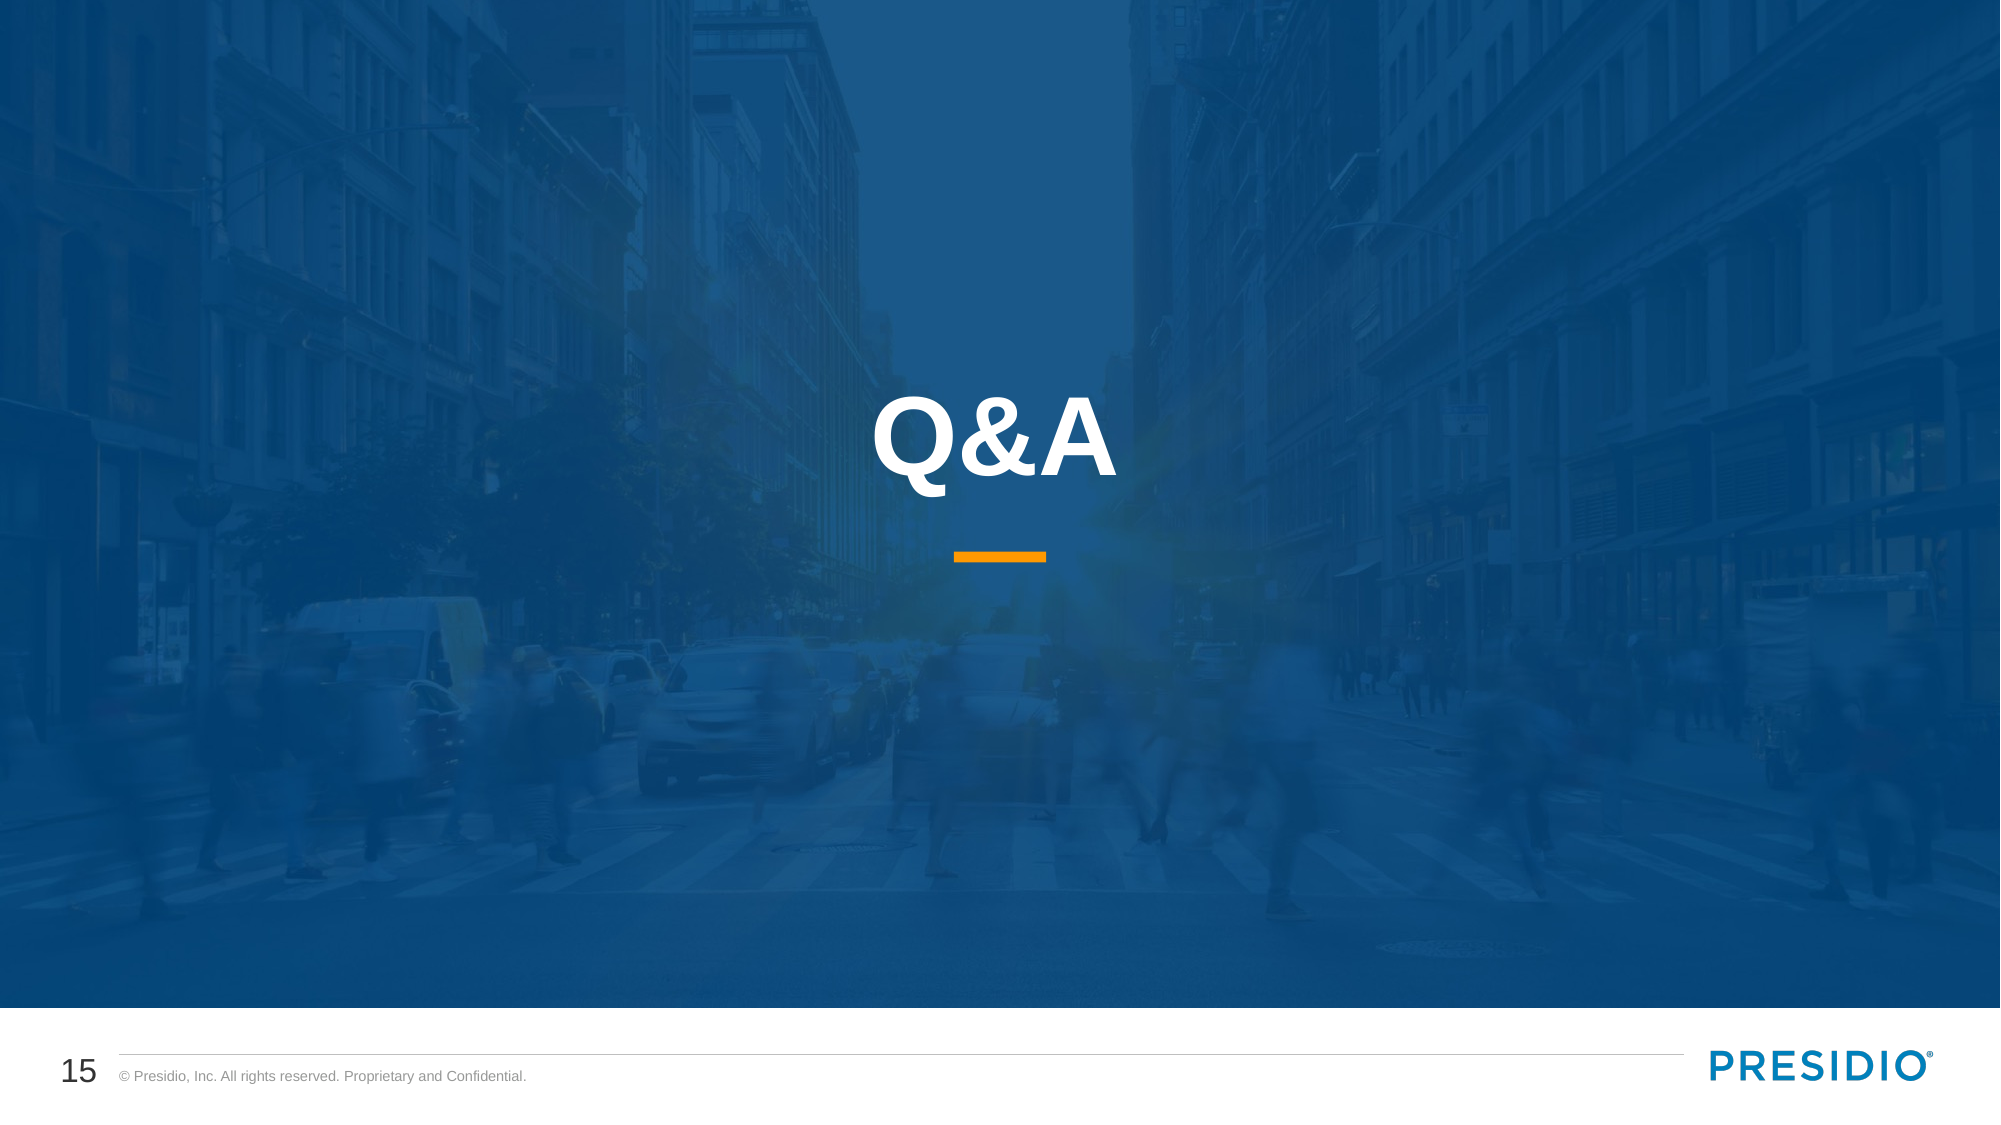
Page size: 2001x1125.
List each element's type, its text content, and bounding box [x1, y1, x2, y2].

title Q&A [112, 200, 1879, 508]
slide_number 15 [0, 1039, 113, 1100]
picture [1706, 1043, 1937, 1088]
picture [0, 0, 2000, 1008]
